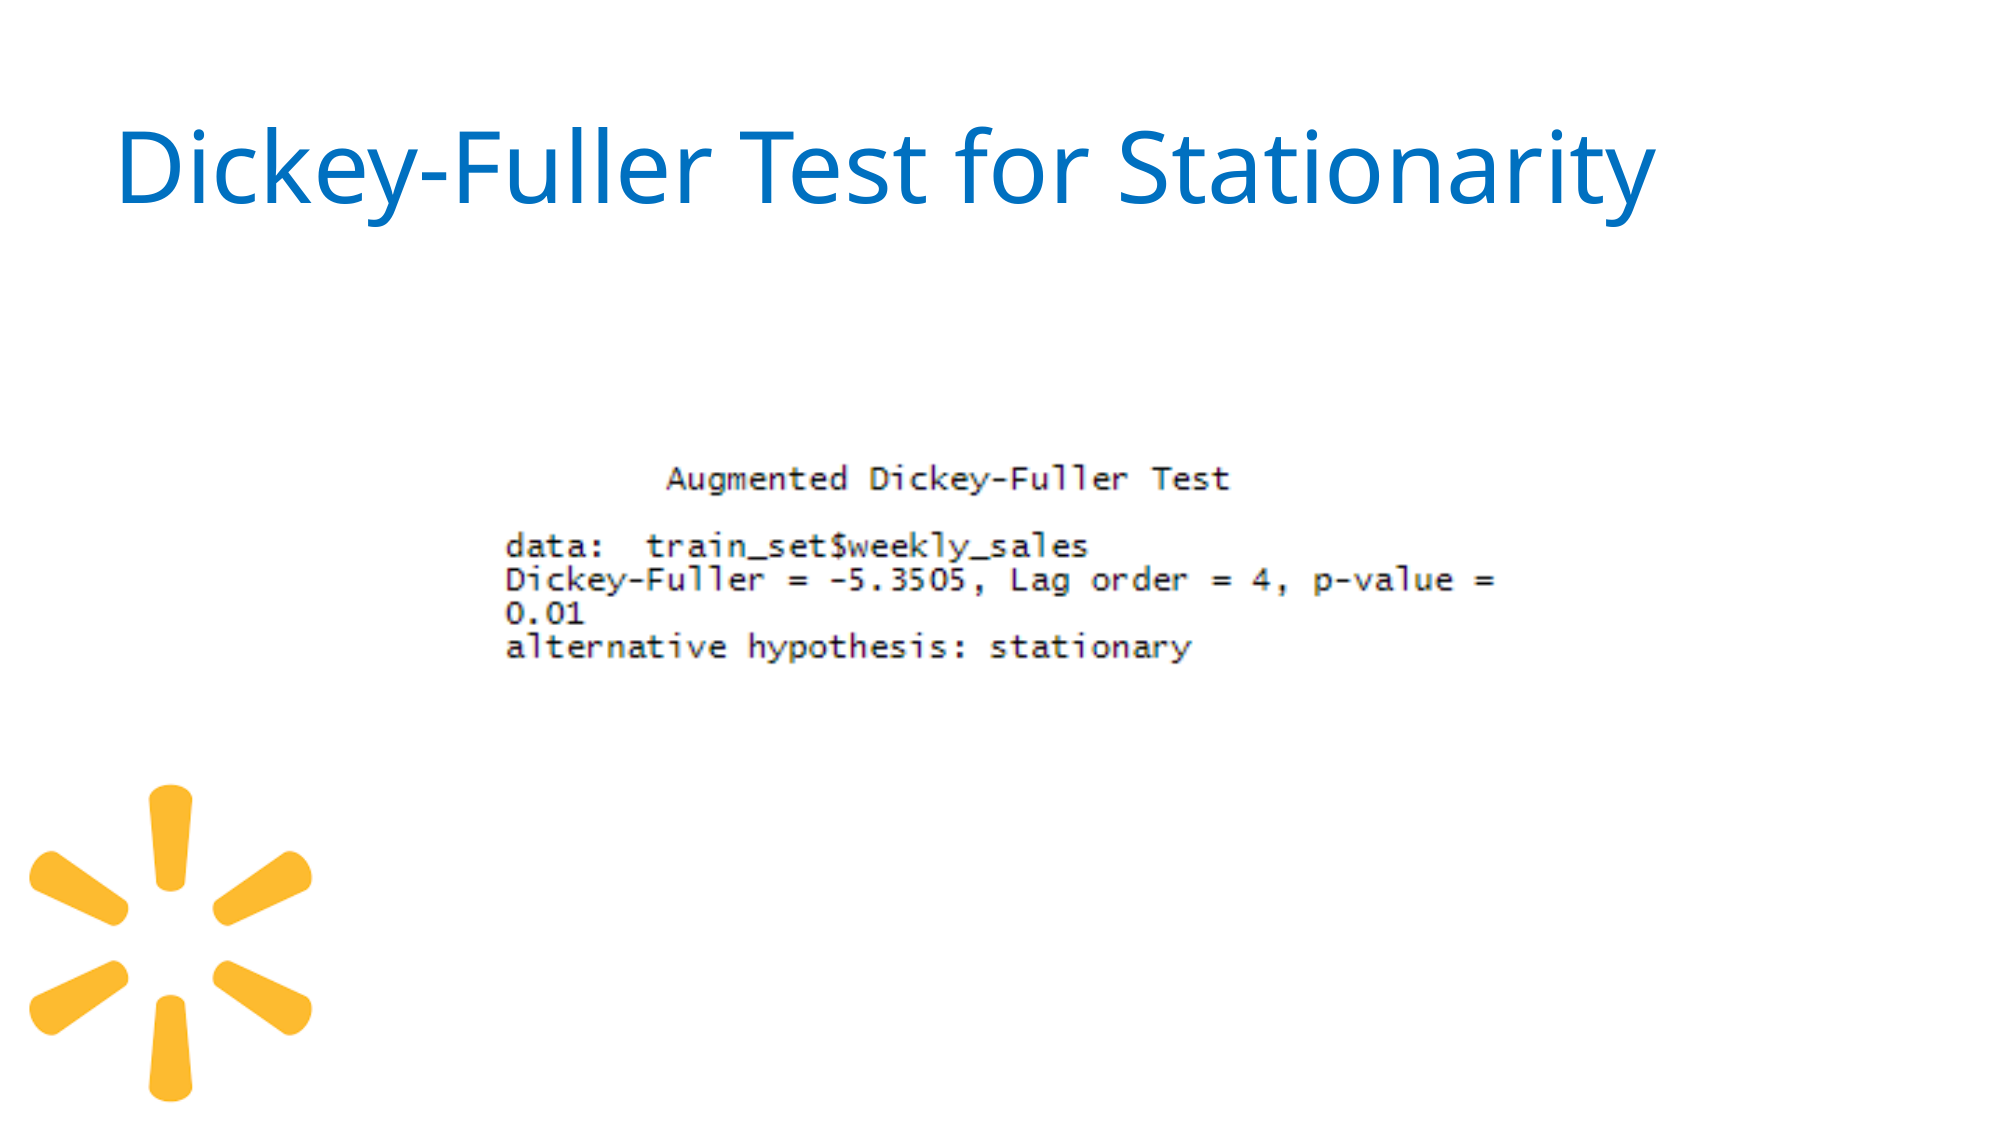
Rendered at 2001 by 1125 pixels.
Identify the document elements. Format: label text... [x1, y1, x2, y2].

picture [500, 429, 1500, 696]
picture [0, 761, 342, 1125]
title Dickey-Fuller Test for Stationarity [98, 62, 1824, 280]
